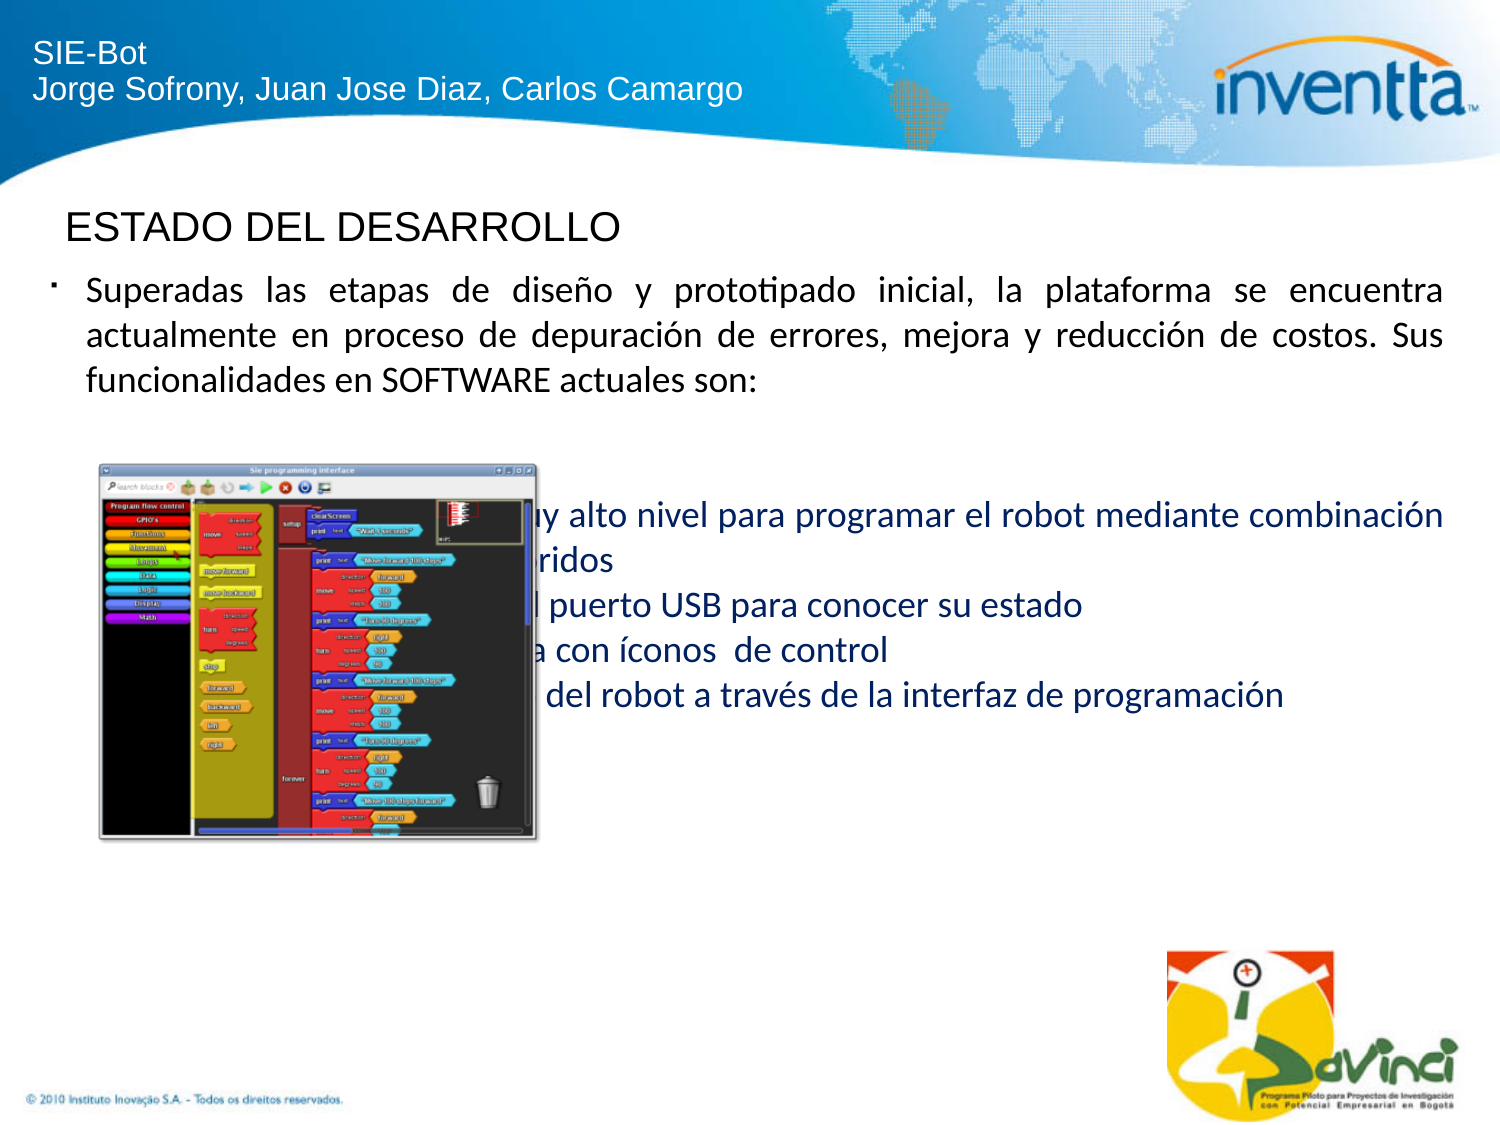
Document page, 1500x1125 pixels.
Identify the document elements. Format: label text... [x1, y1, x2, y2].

picture [189, 84, 199, 98]
text_box ESTADO DEL DESARROLLO [64, 195, 1456, 255]
text_box Superadas las etapas de diseño y prototipado inicial, la plataforma se encuentra actualmente en proceso de depuración de errores, mejora y reducción de costos. Sus funcionalidades en SOFTWARE actuales son: Lenguaje de muy alto nivel para programar el robot mediante combinación de bloques coloridos Control sobre el puerto USB para conocer su estado Interfaz intuitiva con íconos de control Manejo remoto del robot a través de la interfaz de programación [35, 257, 1461, 1071]
picture [0, 0, 1500, 1125]
